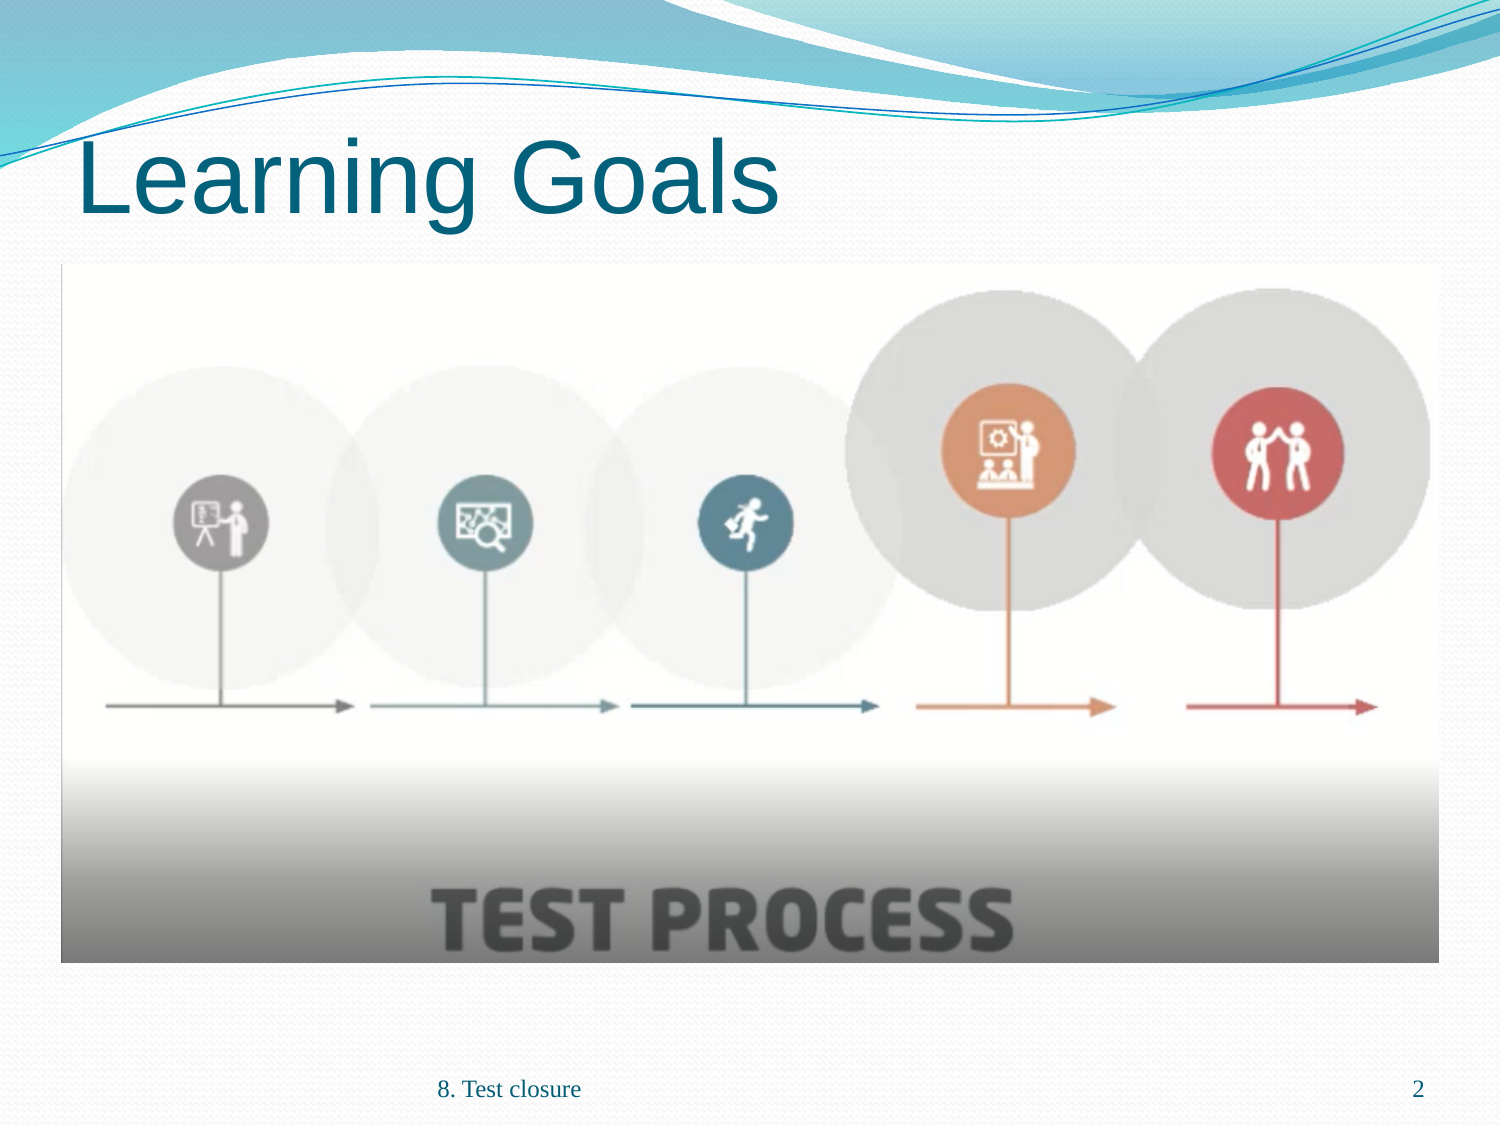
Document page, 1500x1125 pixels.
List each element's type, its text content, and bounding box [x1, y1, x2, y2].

slide_number 2 [1299, 1042, 1425, 1103]
footer 8. Test closure [437, 1042, 988, 1103]
title Learning Goals [75, 99, 1425, 235]
picture [60, 263, 1440, 963]
